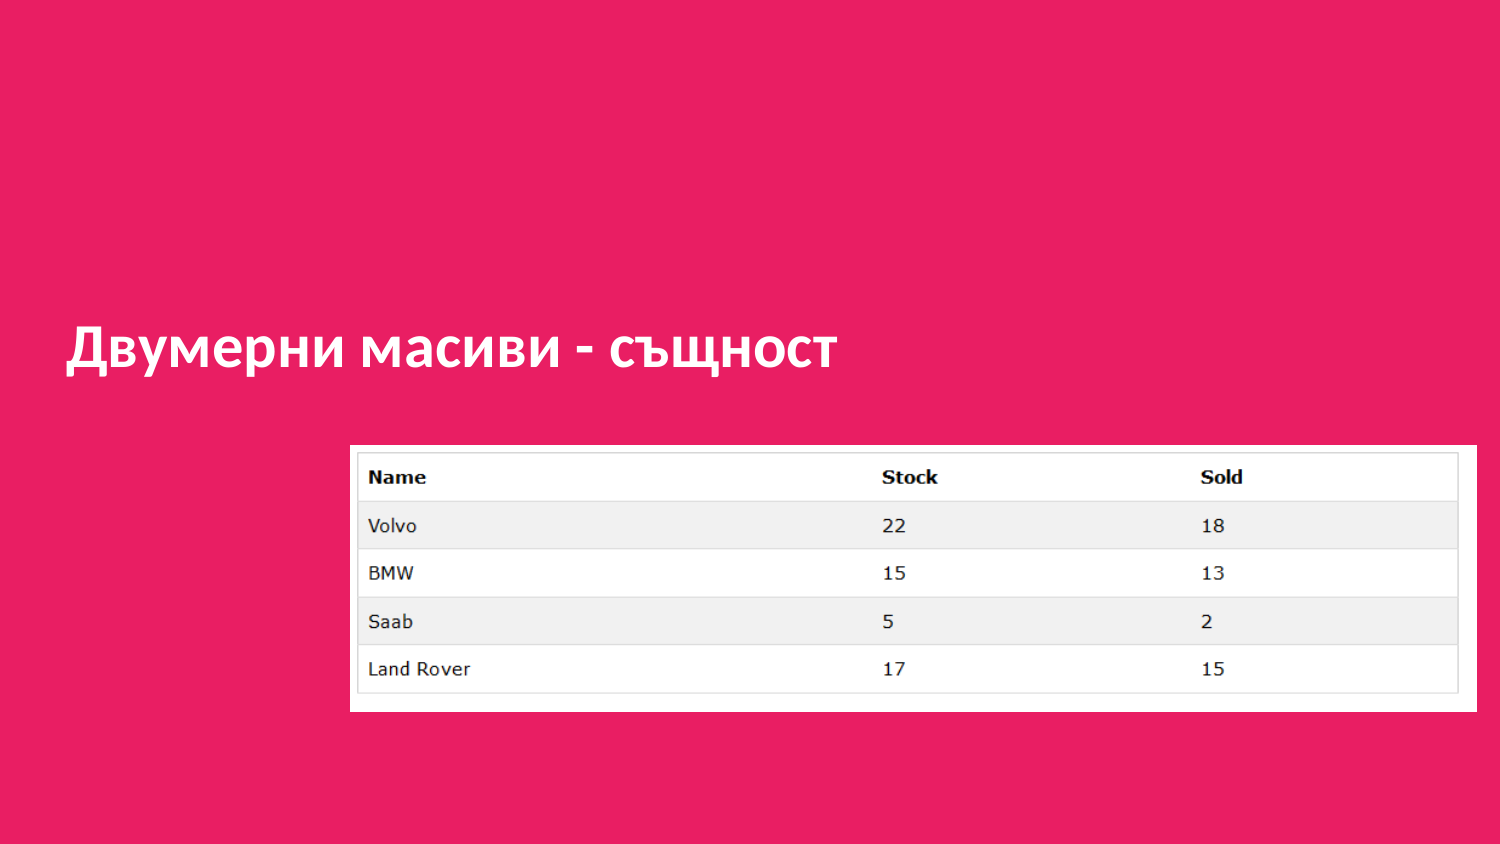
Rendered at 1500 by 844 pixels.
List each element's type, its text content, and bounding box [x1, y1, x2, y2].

picture [350, 445, 1477, 713]
title Двумерни масиви - същност [51, 289, 1449, 384]
